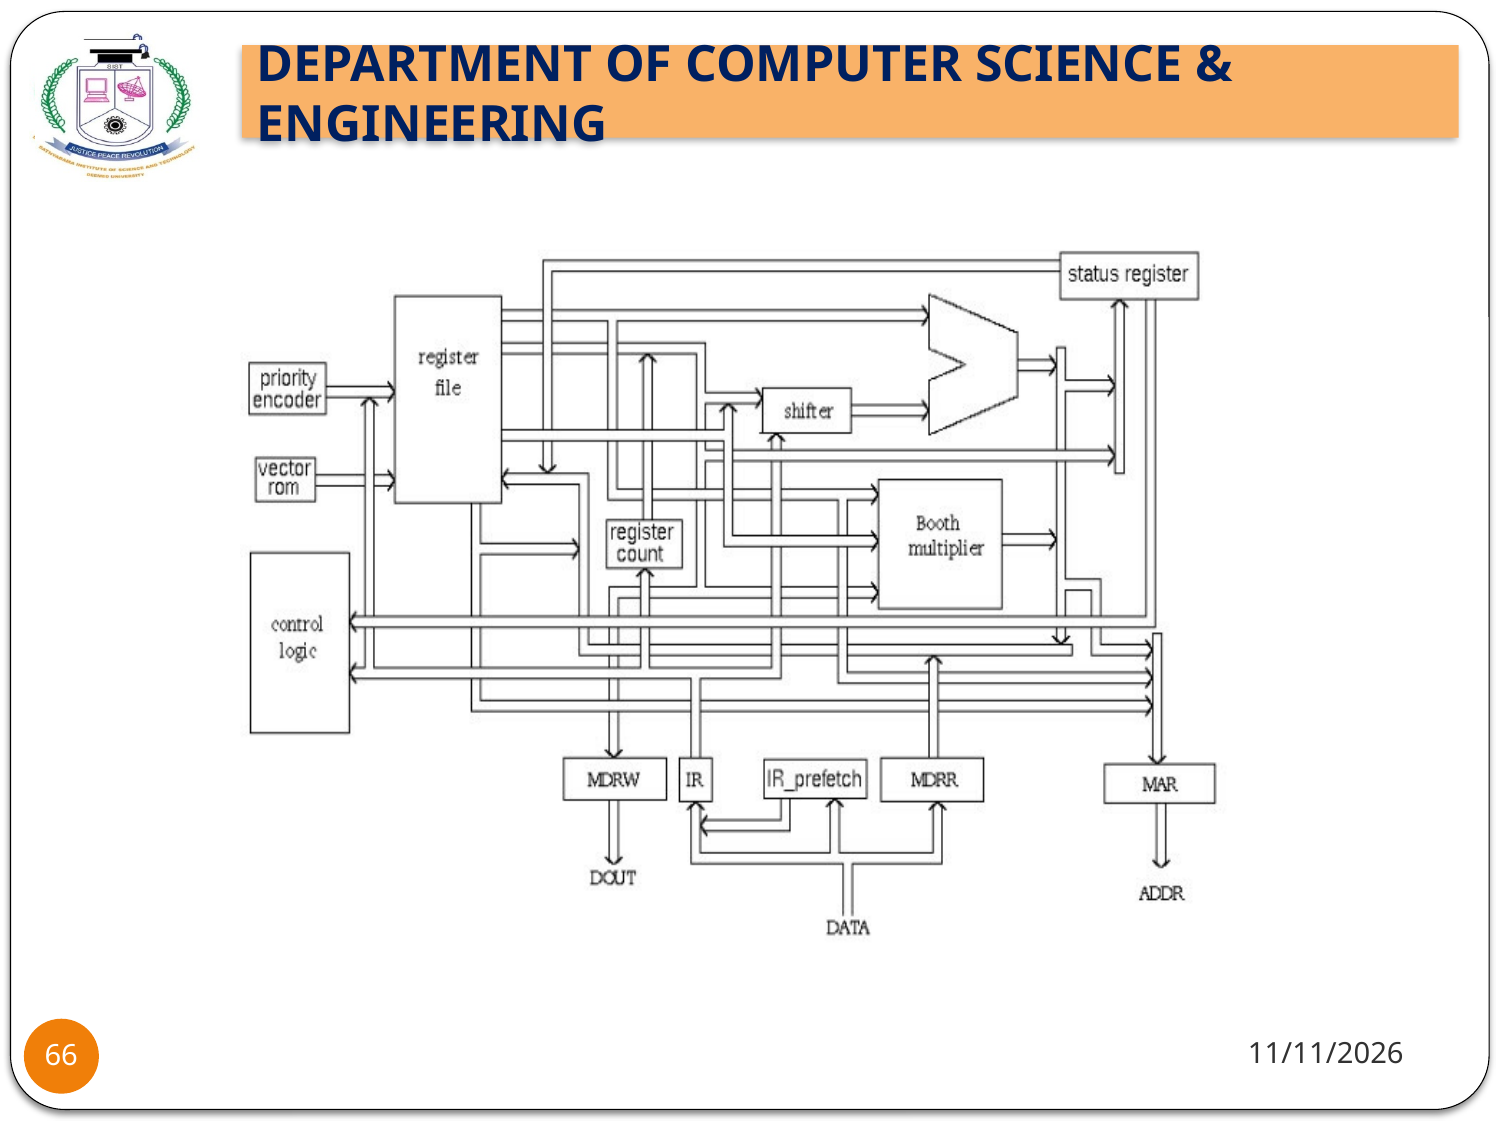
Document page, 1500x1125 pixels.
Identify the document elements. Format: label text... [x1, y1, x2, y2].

slide_number 66 [23, 1018, 99, 1094]
picture [240, 237, 1313, 963]
picture [29, 30, 200, 182]
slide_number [1012, 1015, 1419, 1094]
